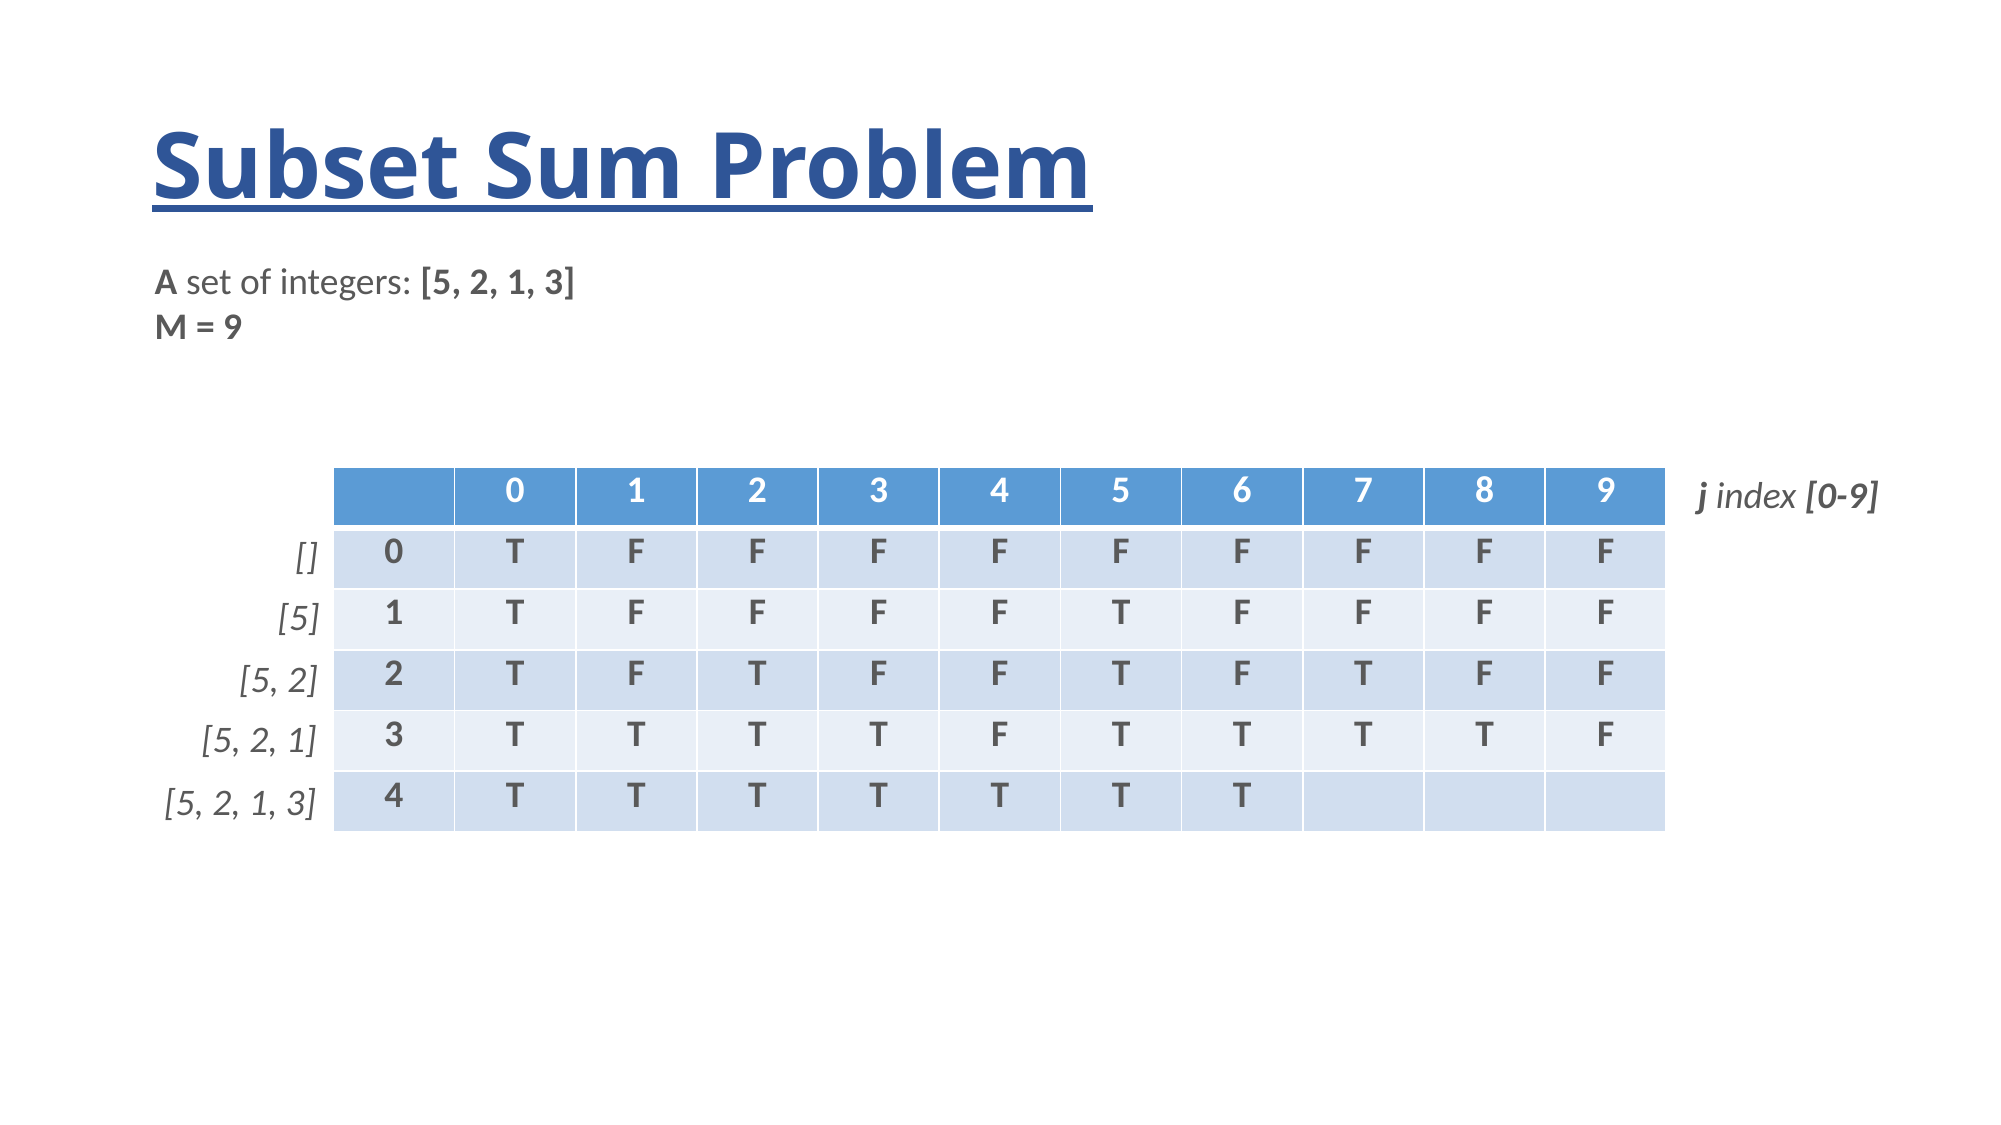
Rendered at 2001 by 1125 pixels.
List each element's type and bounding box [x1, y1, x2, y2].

table_cell [577, 772, 696, 831]
text_box [149, 770, 332, 831]
table_cell [940, 590, 1060, 649]
title [137, 59, 1863, 278]
table_header [577, 468, 696, 525]
table_cell [1425, 772, 1544, 831]
table_cell [698, 711, 817, 770]
table_cell [1304, 651, 1423, 710]
table_cell [1304, 590, 1423, 649]
table_cell [455, 651, 575, 710]
table_header [819, 468, 938, 525]
table_cell [1182, 531, 1302, 588]
table_cell [577, 590, 696, 649]
table_cell [698, 651, 817, 710]
table_cell [940, 651, 1060, 710]
table_header [1546, 468, 1665, 525]
table_cell [1182, 651, 1302, 710]
table_cell [334, 531, 454, 588]
table_cell [1304, 531, 1423, 588]
table_cell [334, 590, 454, 649]
table_cell [819, 590, 938, 649]
text_box [1637, 463, 1940, 524]
table_cell [1061, 772, 1181, 831]
table_cell [1546, 590, 1665, 649]
table_cell [1061, 651, 1181, 710]
table_cell [1061, 711, 1181, 770]
table_cell [698, 531, 817, 588]
table_cell [1546, 651, 1665, 710]
table_cell [819, 772, 938, 831]
text_box [186, 648, 333, 768]
table_cell [1425, 651, 1544, 710]
table_cell [577, 651, 696, 710]
table_cell [940, 531, 1060, 588]
table_cell [1425, 531, 1544, 588]
table_cell [819, 531, 938, 588]
table_cell [577, 531, 696, 588]
table_cell [334, 711, 454, 770]
table_cell [1425, 711, 1544, 770]
table_cell [1061, 590, 1181, 649]
table_cell [1182, 590, 1302, 649]
table_cell [940, 711, 1060, 770]
table_header [940, 468, 1060, 525]
table_cell [455, 772, 575, 831]
table_cell [1546, 711, 1665, 770]
table_cell [1061, 531, 1181, 588]
table_cell [1182, 772, 1302, 831]
table_cell [940, 772, 1060, 831]
table_header [1061, 468, 1181, 525]
table_cell [1182, 711, 1302, 770]
table_cell [455, 531, 575, 588]
table_cell [1304, 711, 1423, 770]
table_cell [455, 711, 575, 770]
table_cell [1304, 772, 1423, 831]
table_cell [819, 711, 938, 770]
text_box [139, 249, 591, 355]
table_cell [334, 651, 454, 710]
table_header [1304, 468, 1423, 525]
table_cell [334, 772, 454, 831]
table_header [455, 468, 575, 525]
table_header [334, 468, 454, 525]
table_cell [1546, 772, 1665, 831]
table_cell [1546, 531, 1665, 588]
table_cell [455, 590, 575, 649]
table_cell [819, 651, 938, 710]
table_cell [1425, 590, 1544, 649]
table_header [698, 468, 817, 525]
table_cell [577, 711, 696, 770]
table_header [1182, 468, 1302, 525]
table_cell [698, 590, 817, 649]
text_box [262, 524, 335, 645]
table_cell [698, 772, 817, 831]
table_header [1425, 468, 1544, 525]
